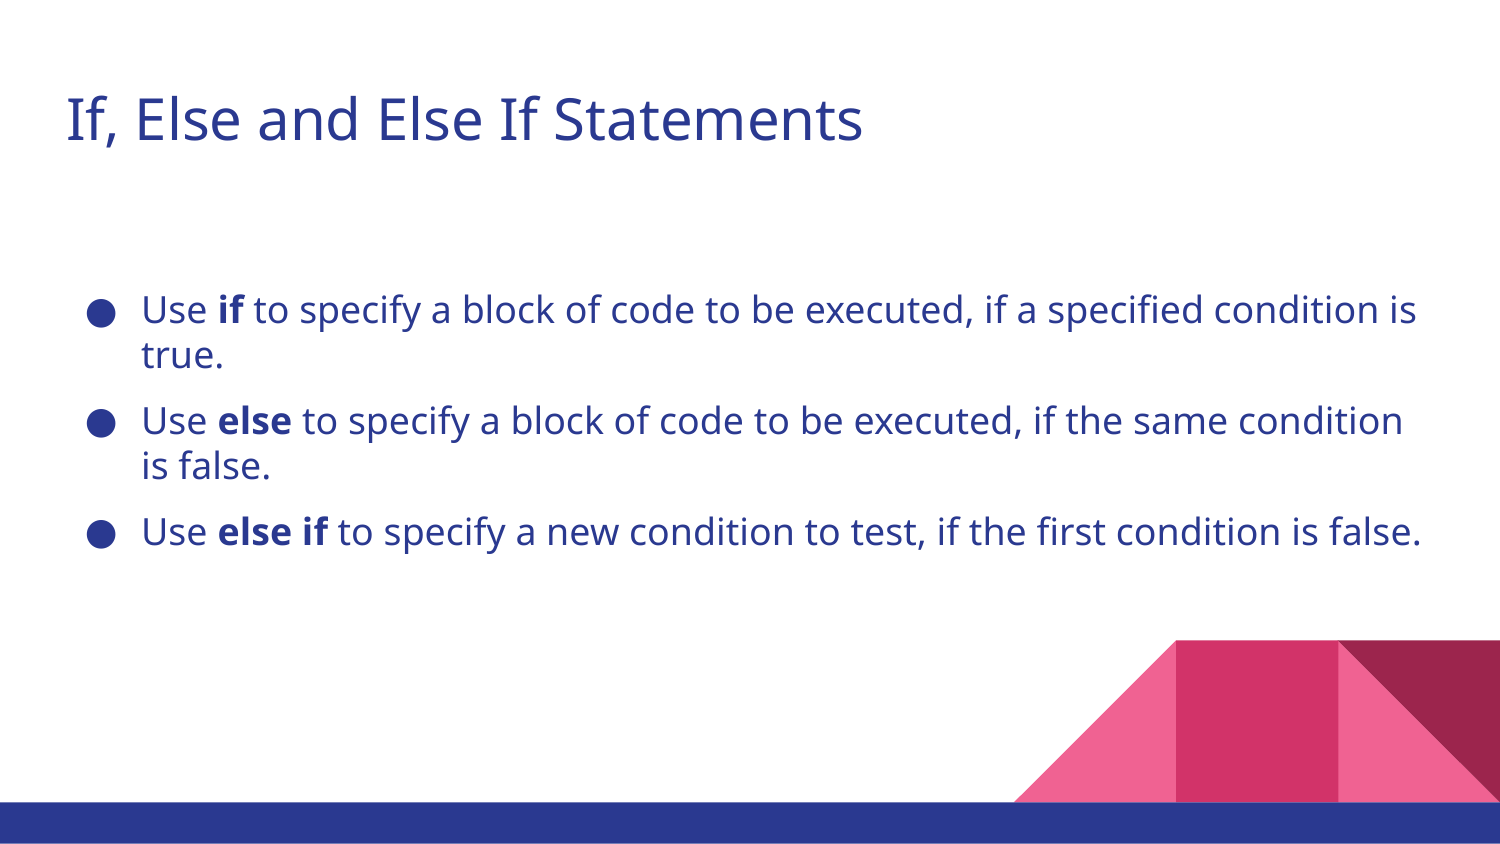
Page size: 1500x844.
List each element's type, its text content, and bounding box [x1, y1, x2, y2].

list Use if to specify a block of code to be executed, if a specified condition is true. Use else to specify a block of code to be executed, if the same condition is false. Use else if to specify a new condition to test, if the first condition is false. [51, 201, 1449, 638]
title If, Else and Else If Statements [51, 67, 1449, 167]
